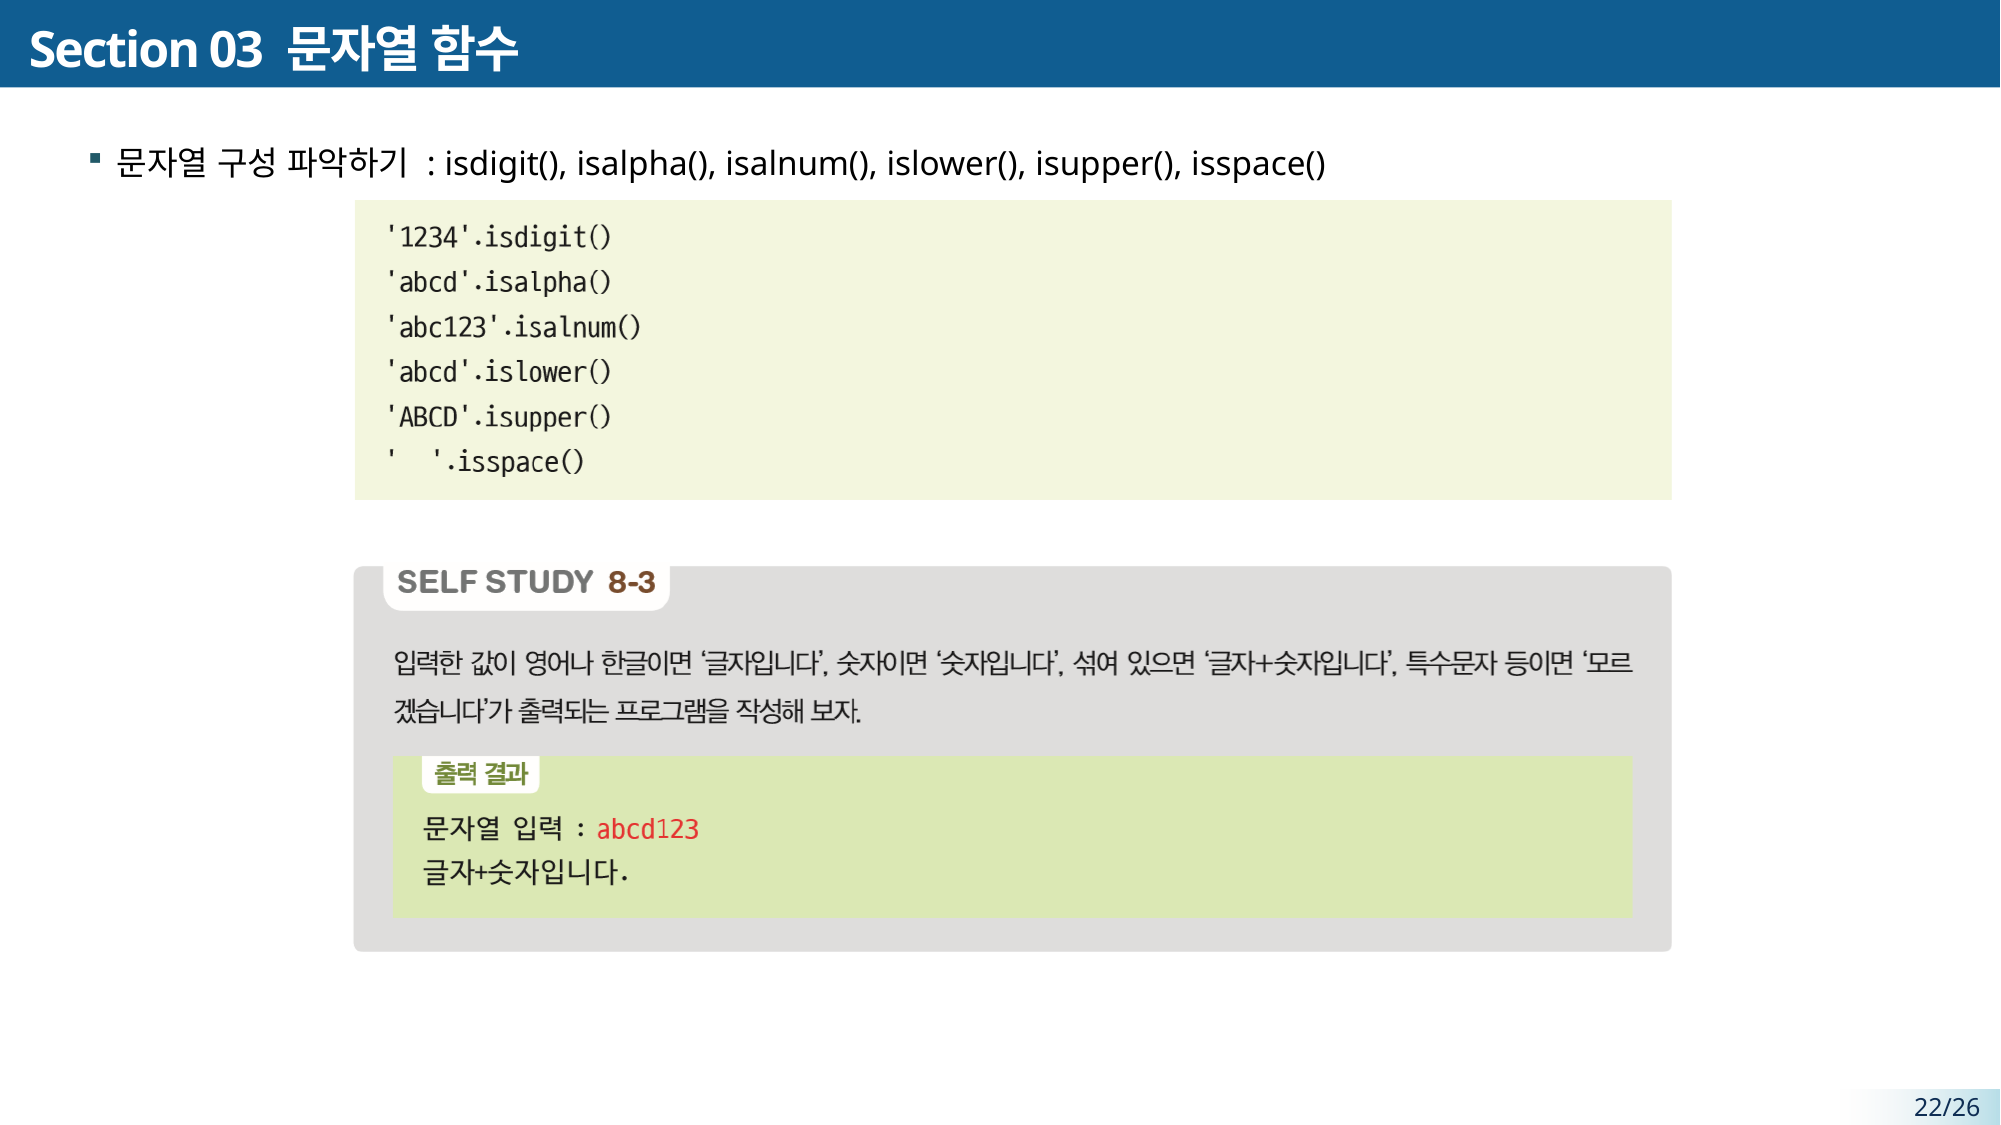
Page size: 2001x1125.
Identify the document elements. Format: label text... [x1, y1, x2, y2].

picture [353, 200, 1672, 502]
title Section 03 문자열 함수 [13, 8, 1717, 87]
list 문자열 구성 파악하기 : isdigit(), isalpha(), isalnum(), islower(), isupper(), isspace() [13, 126, 1975, 1057]
picture [349, 562, 1672, 953]
